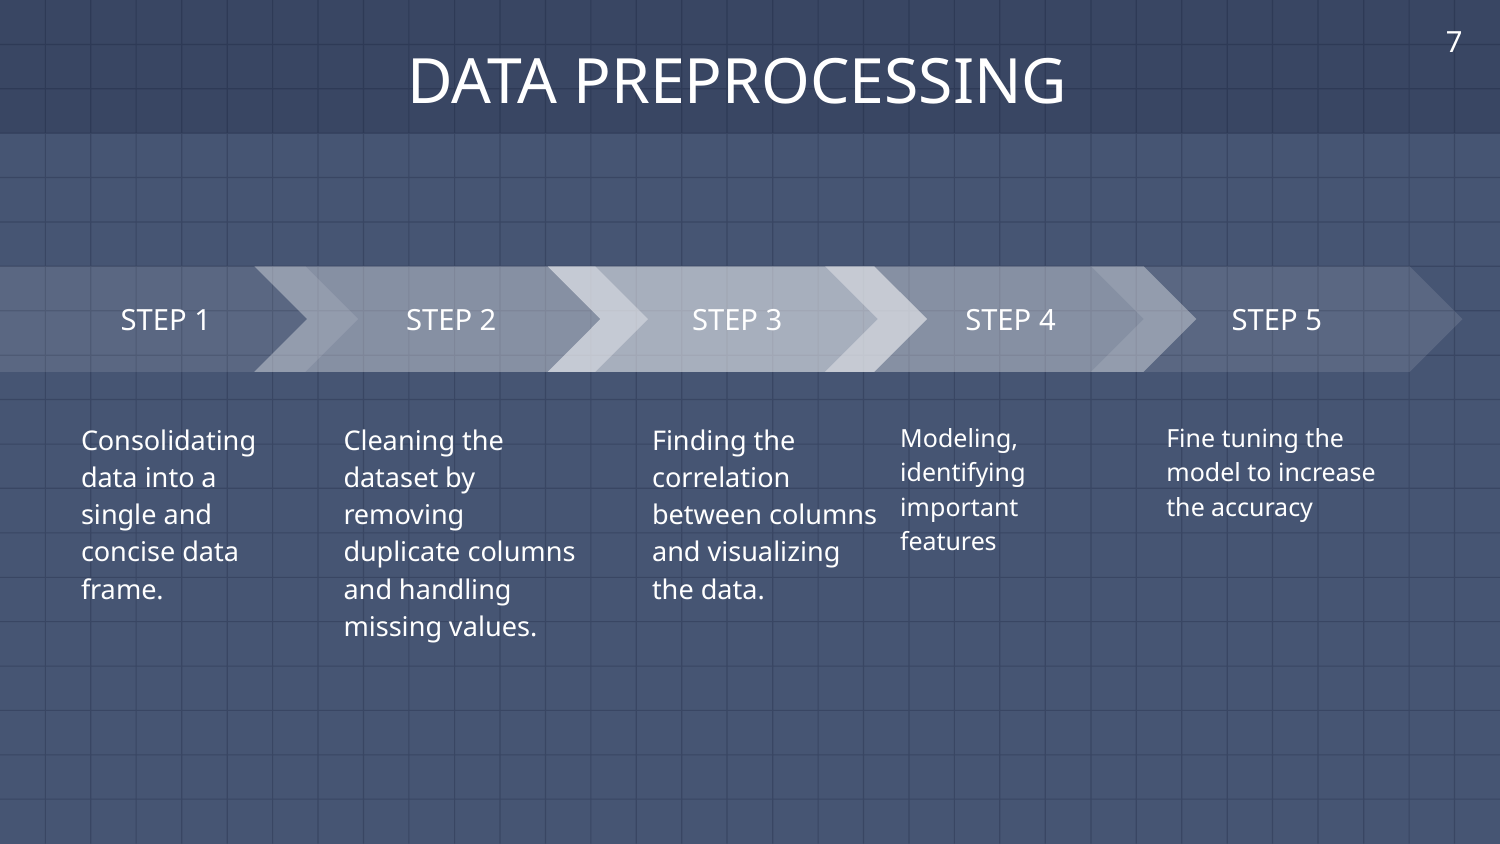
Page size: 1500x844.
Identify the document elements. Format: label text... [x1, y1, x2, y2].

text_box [1090, 266, 1463, 816]
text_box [254, 266, 649, 816]
title DATA PREPROCESSING [107, 13, 1368, 132]
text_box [650, 266, 928, 816]
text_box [929, 266, 1088, 816]
slide_number ‹#› [1408, 0, 1500, 88]
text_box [0, 266, 252, 816]
